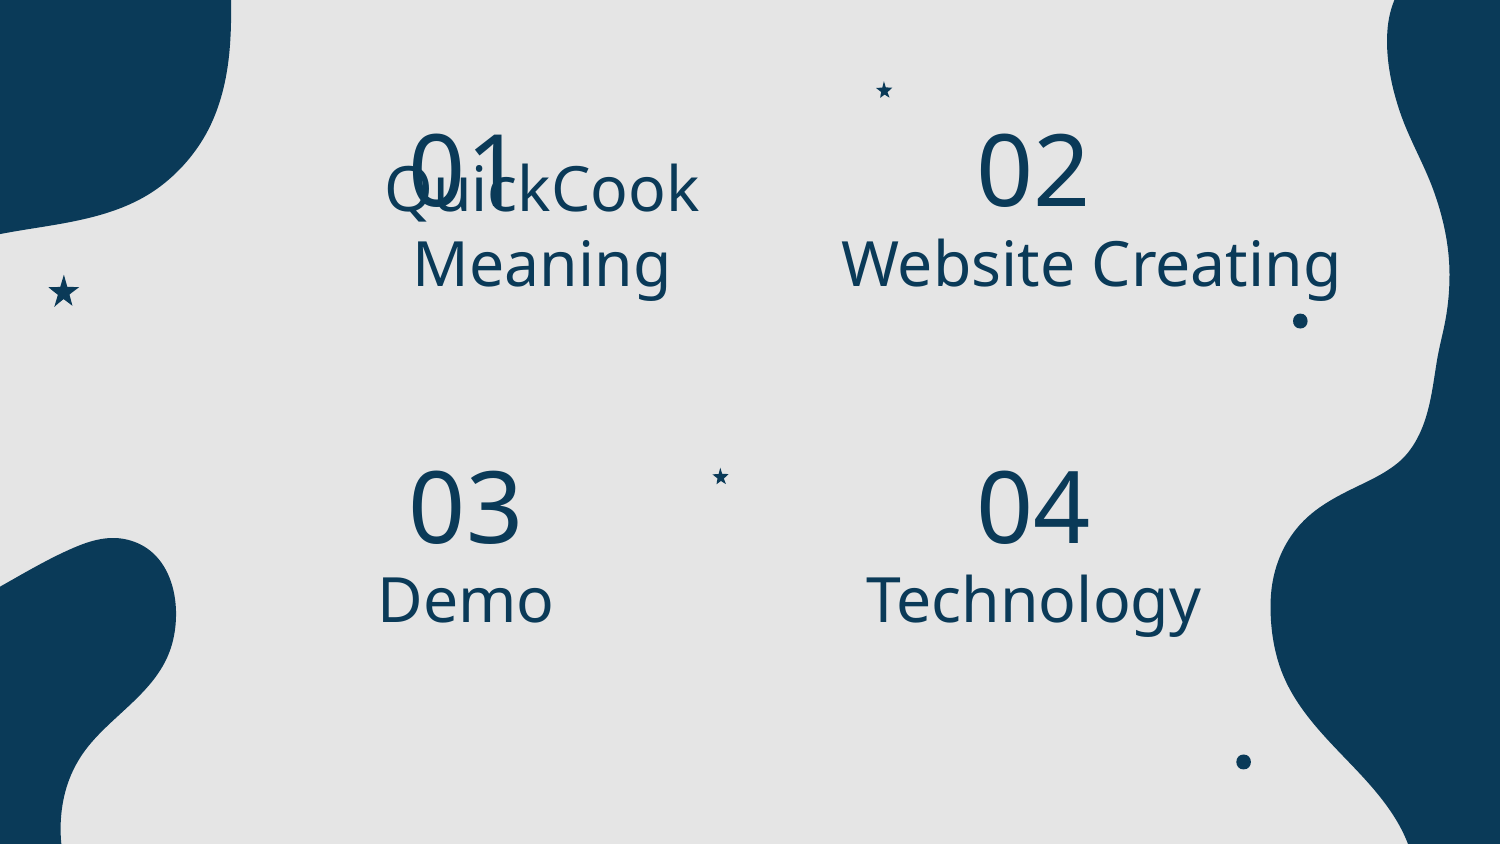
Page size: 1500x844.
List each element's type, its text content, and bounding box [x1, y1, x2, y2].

title 02 [876, 93, 1192, 240]
title Technology [814, 551, 1254, 651]
title 04 [876, 430, 1192, 577]
title 03 [308, 430, 624, 577]
title Website Creating [814, 215, 1369, 314]
title QuickCook Meaning [246, 215, 814, 314]
title Demo [246, 551, 686, 651]
title 01 [308, 93, 624, 240]
